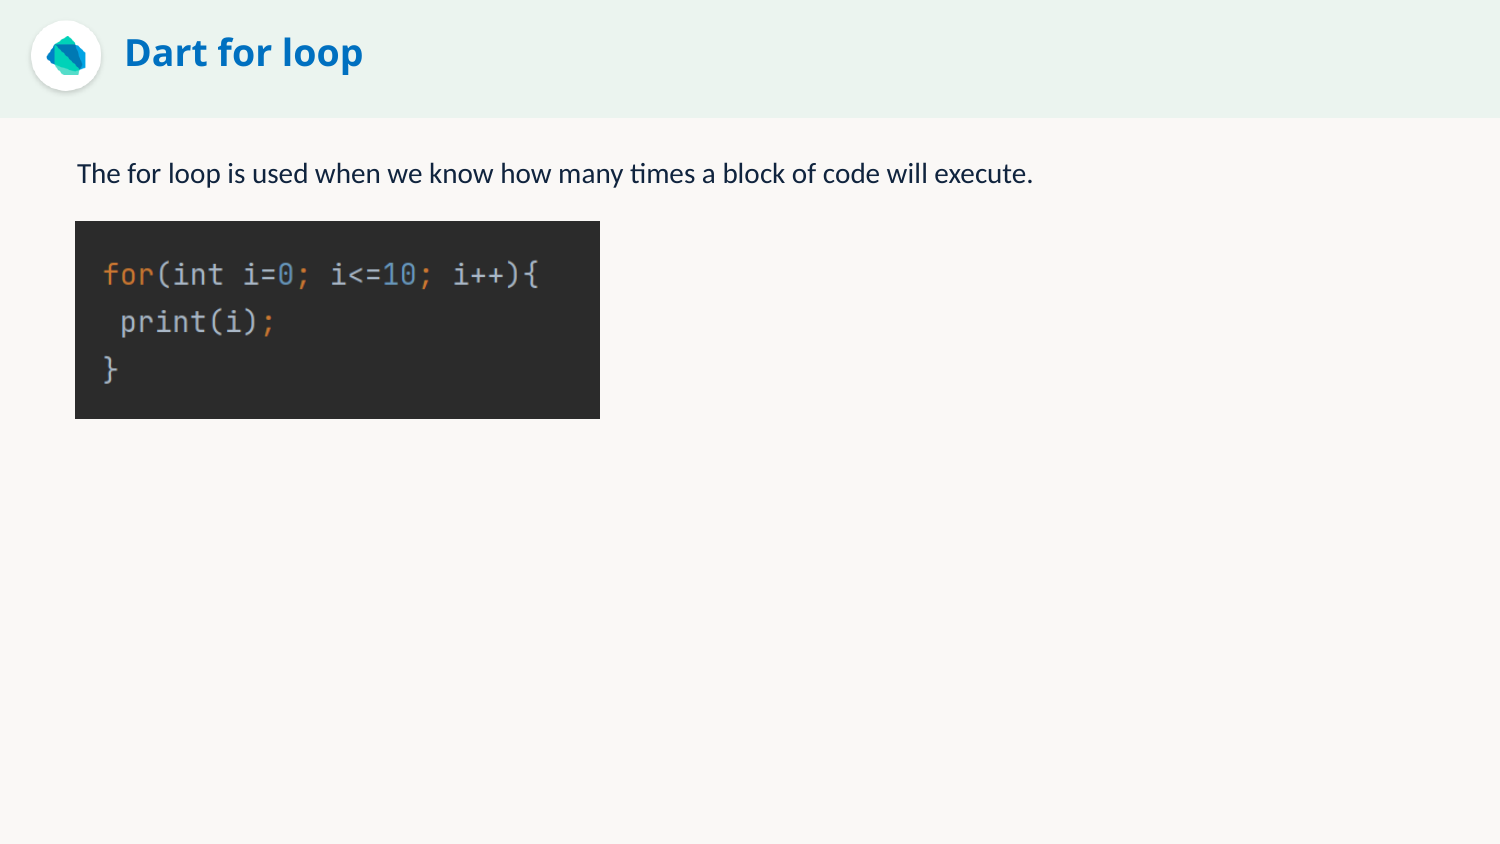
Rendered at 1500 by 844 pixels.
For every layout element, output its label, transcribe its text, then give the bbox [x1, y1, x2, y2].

text_box The for loop is used when we know how many times a block of code will execute. [62, 146, 1400, 197]
picture [0, 0, 1500, 844]
text_box Dart for loop [99, 21, 379, 82]
